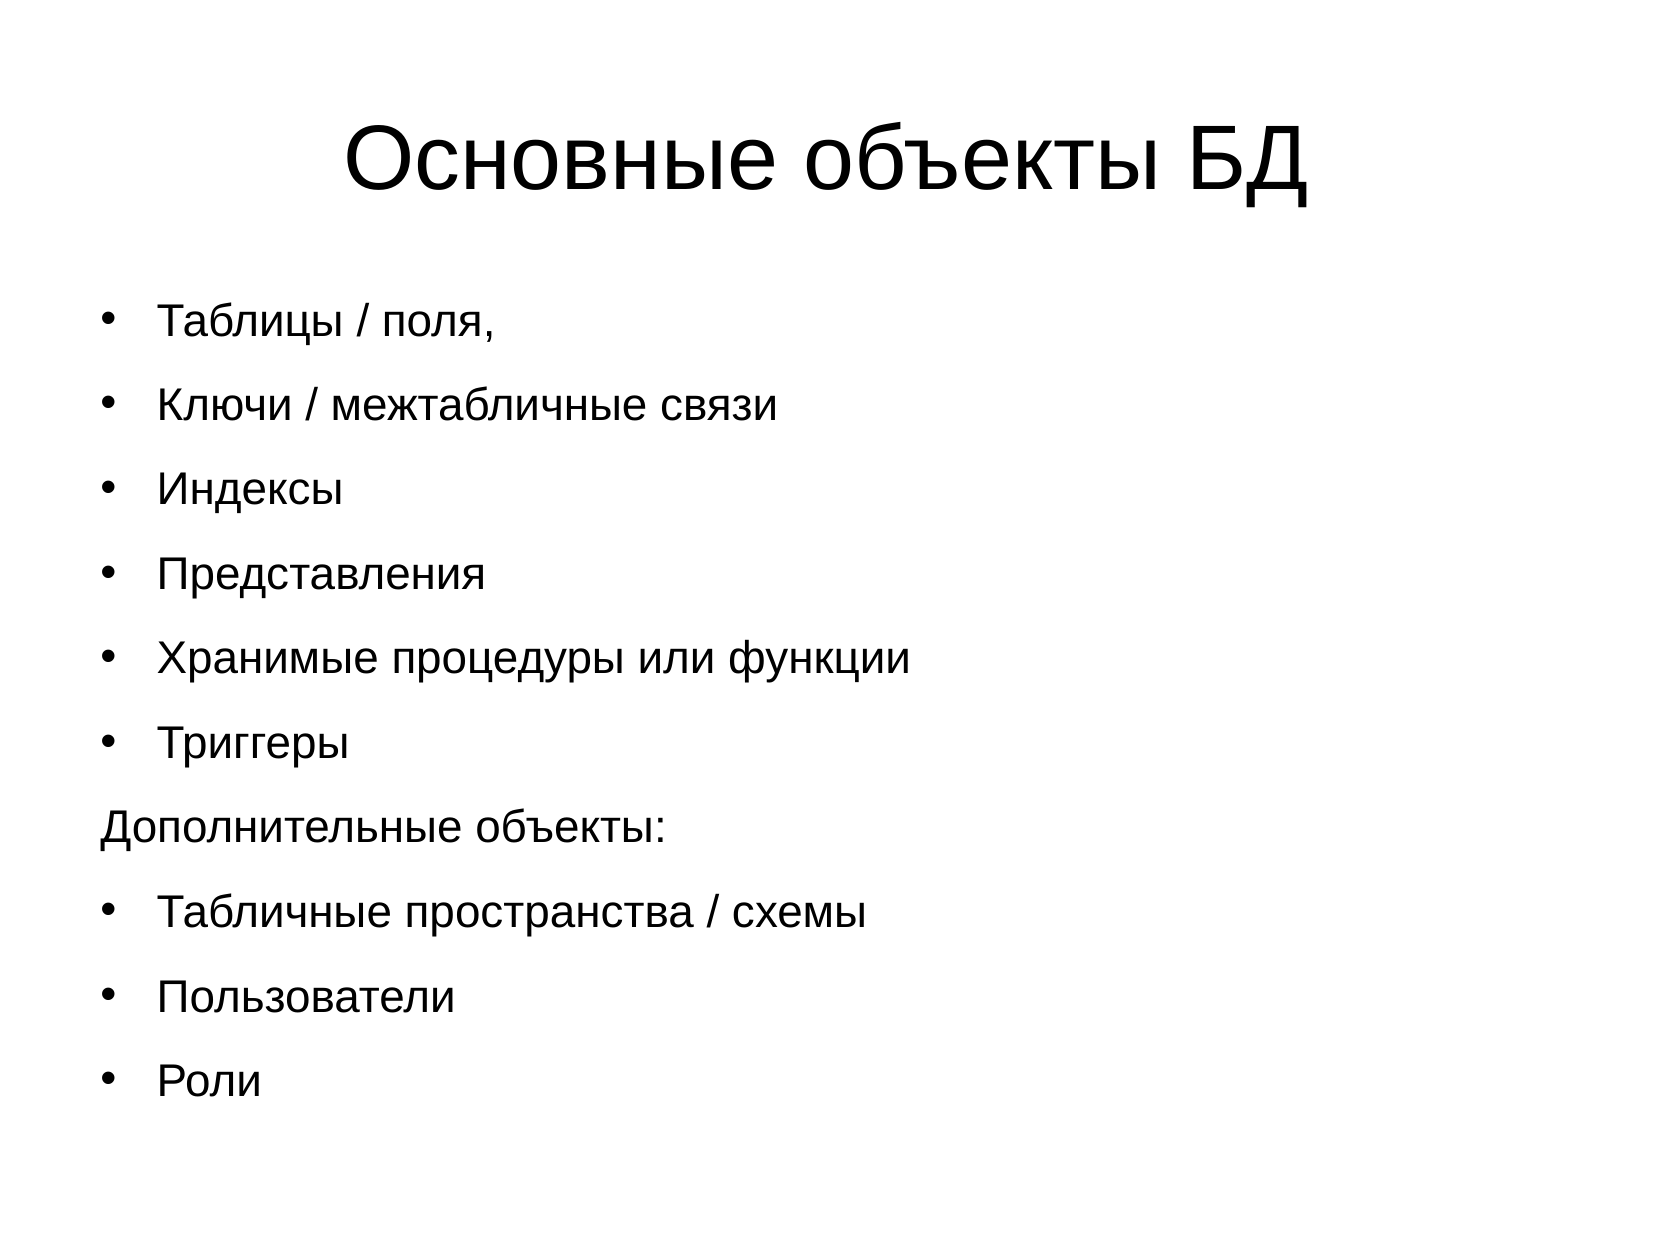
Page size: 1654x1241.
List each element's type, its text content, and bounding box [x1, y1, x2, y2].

text_box Таблицы / поля, Ключи / межтабличные связи Индексы Представления Хранимые процедуры или функции Триггеры Дополнительные объекты: Табличные пространства / схемы Пользователи Роли [82, 290, 1538, 1010]
text_box Основные объекты БД [82, 49, 1571, 257]
